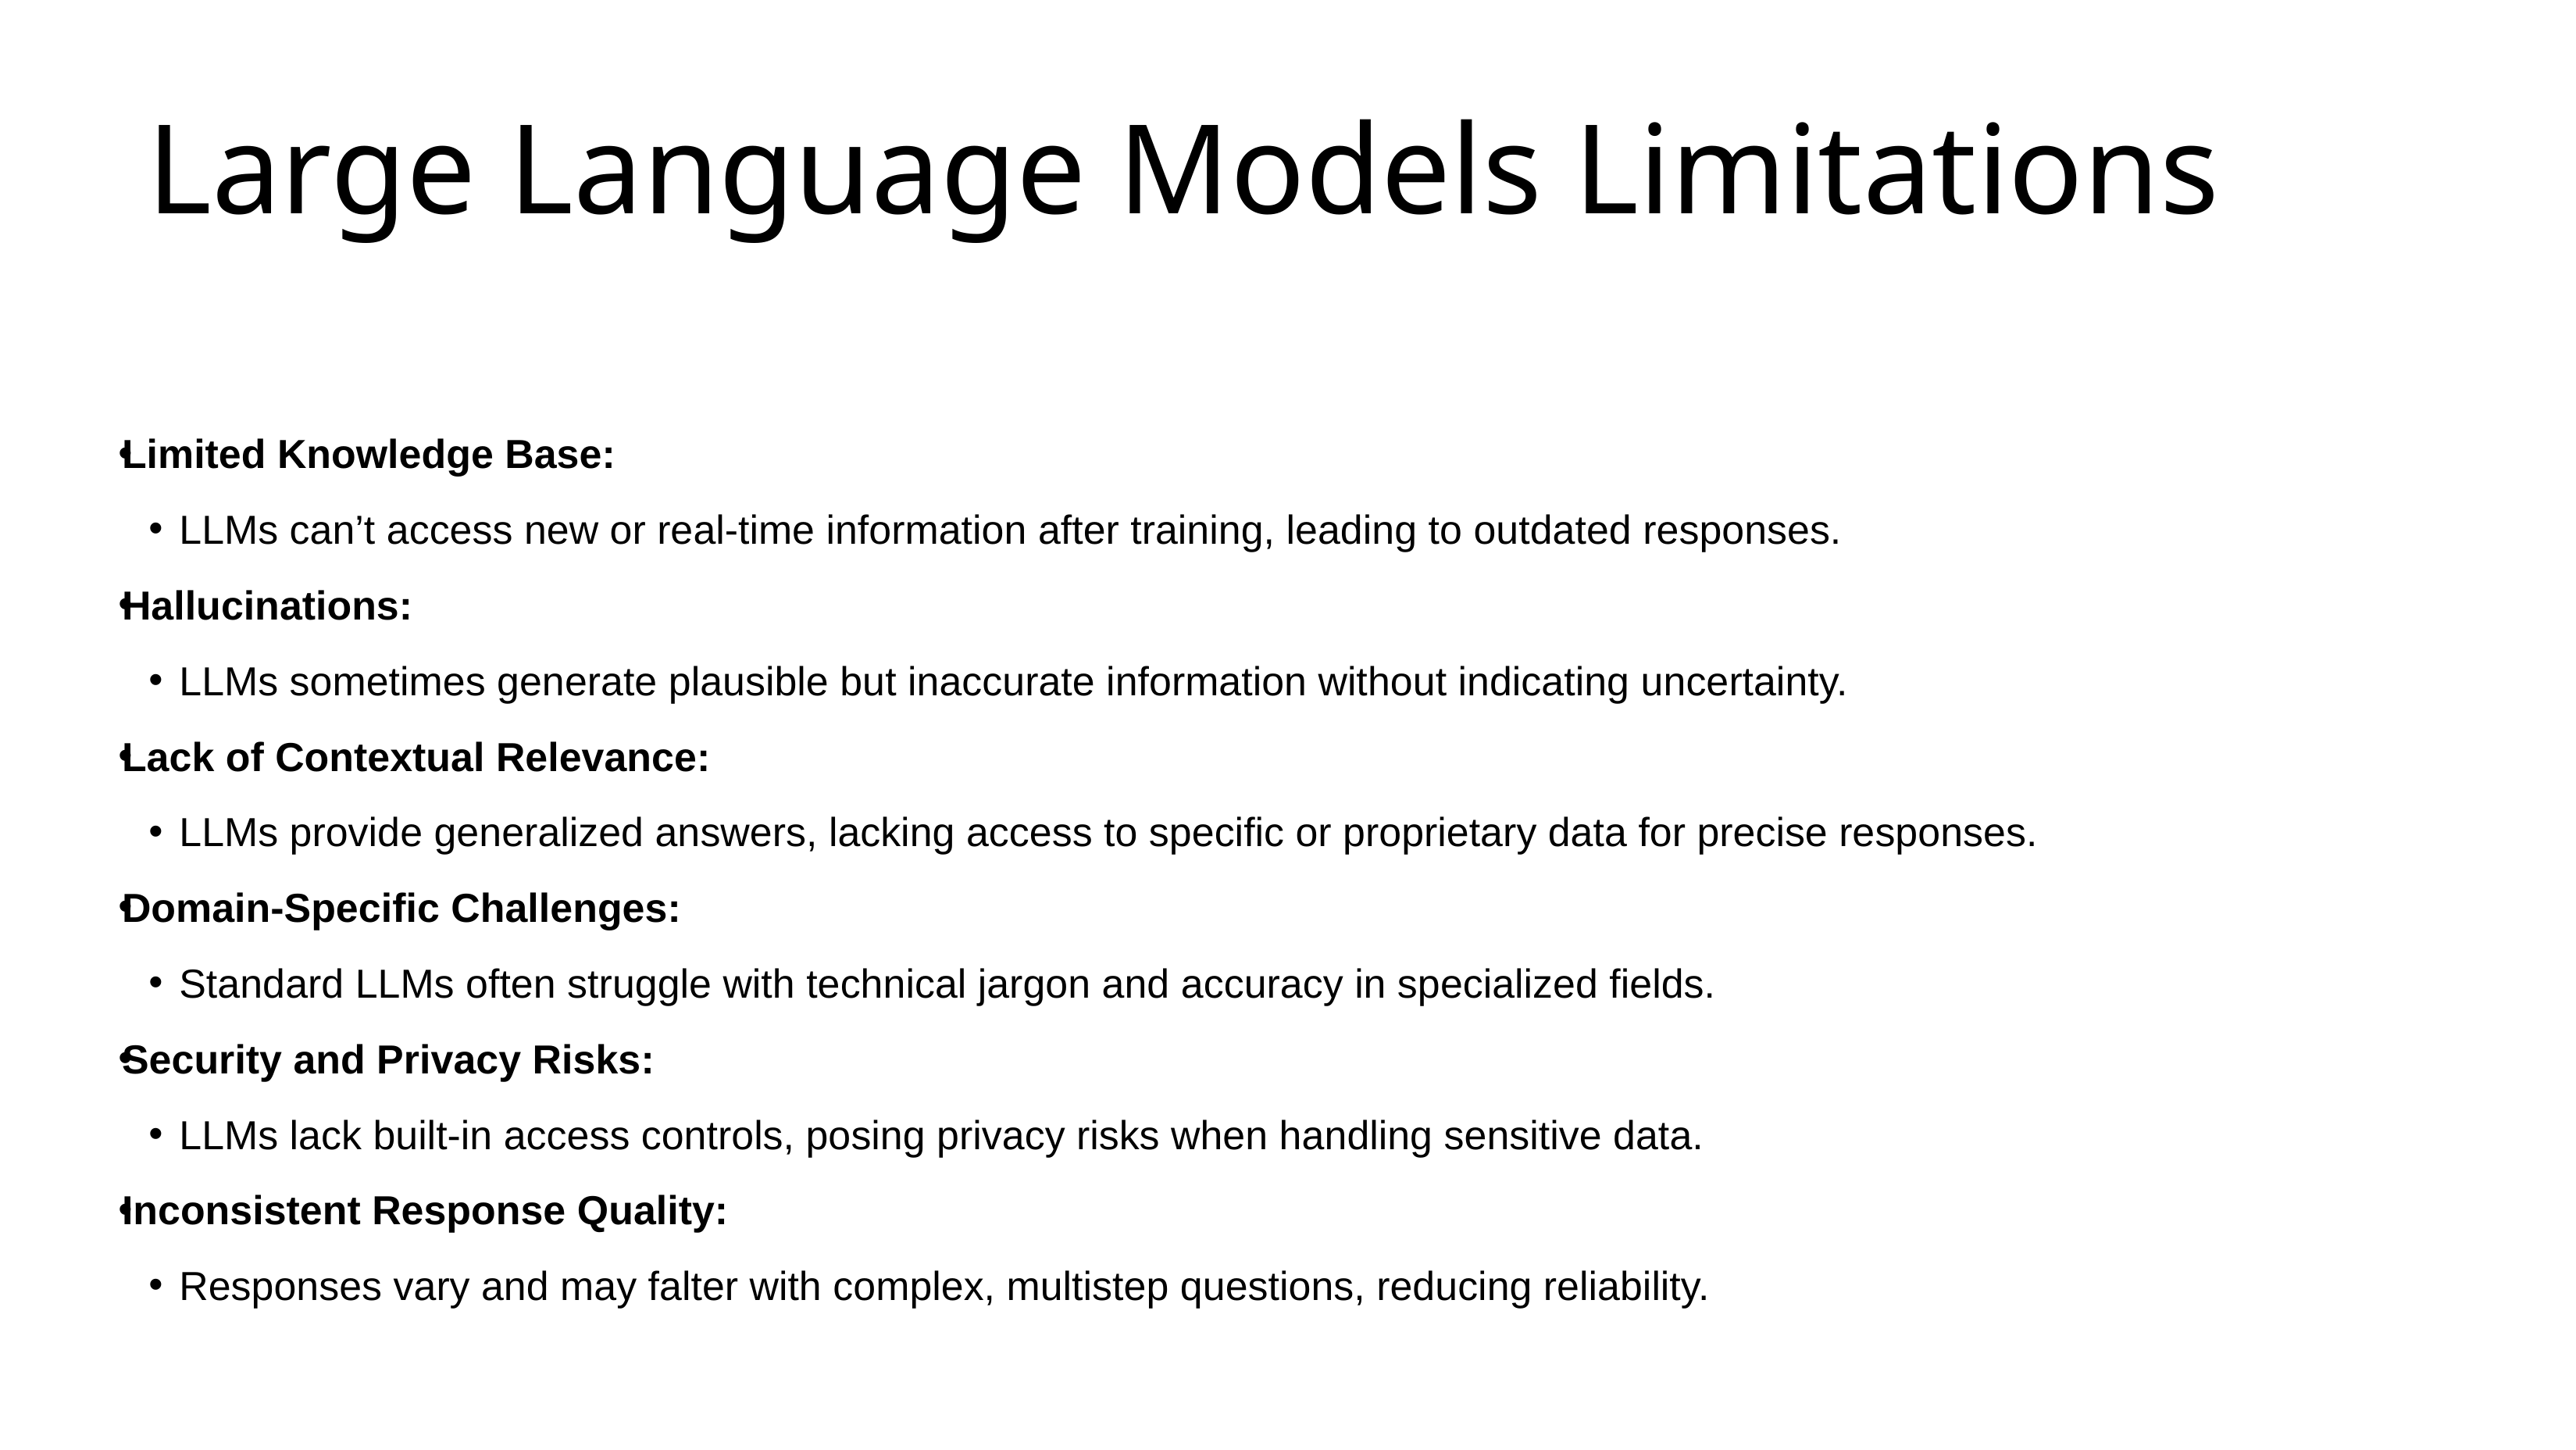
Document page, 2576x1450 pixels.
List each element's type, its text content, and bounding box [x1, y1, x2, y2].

text_box Limited Knowledge Base: LLMs can’t access new or real-time information after training, leading to outdated responses. Hallucinations: LLMs sometimes generate plausible but inaccurate information without indicating uncertainty. Lack of Contextual Relevance: LLMs provide generalized answers, lacking access to specific or proprietary data for precise responses. Domain-Specific Challenges: Standard LLMs often struggle with technical jargon and accuracy in specialized fields. Security and Privacy Risks: LLMs lack built-in access controls, posing privacy risks when handling sensitive data. Inconsistent Response Quality: Responses vary and may falter with complex, multistep questions, reducing reliability. [106, 398, 2382, 1341]
title Large Language Models Limitations [135, 68, 2382, 247]
